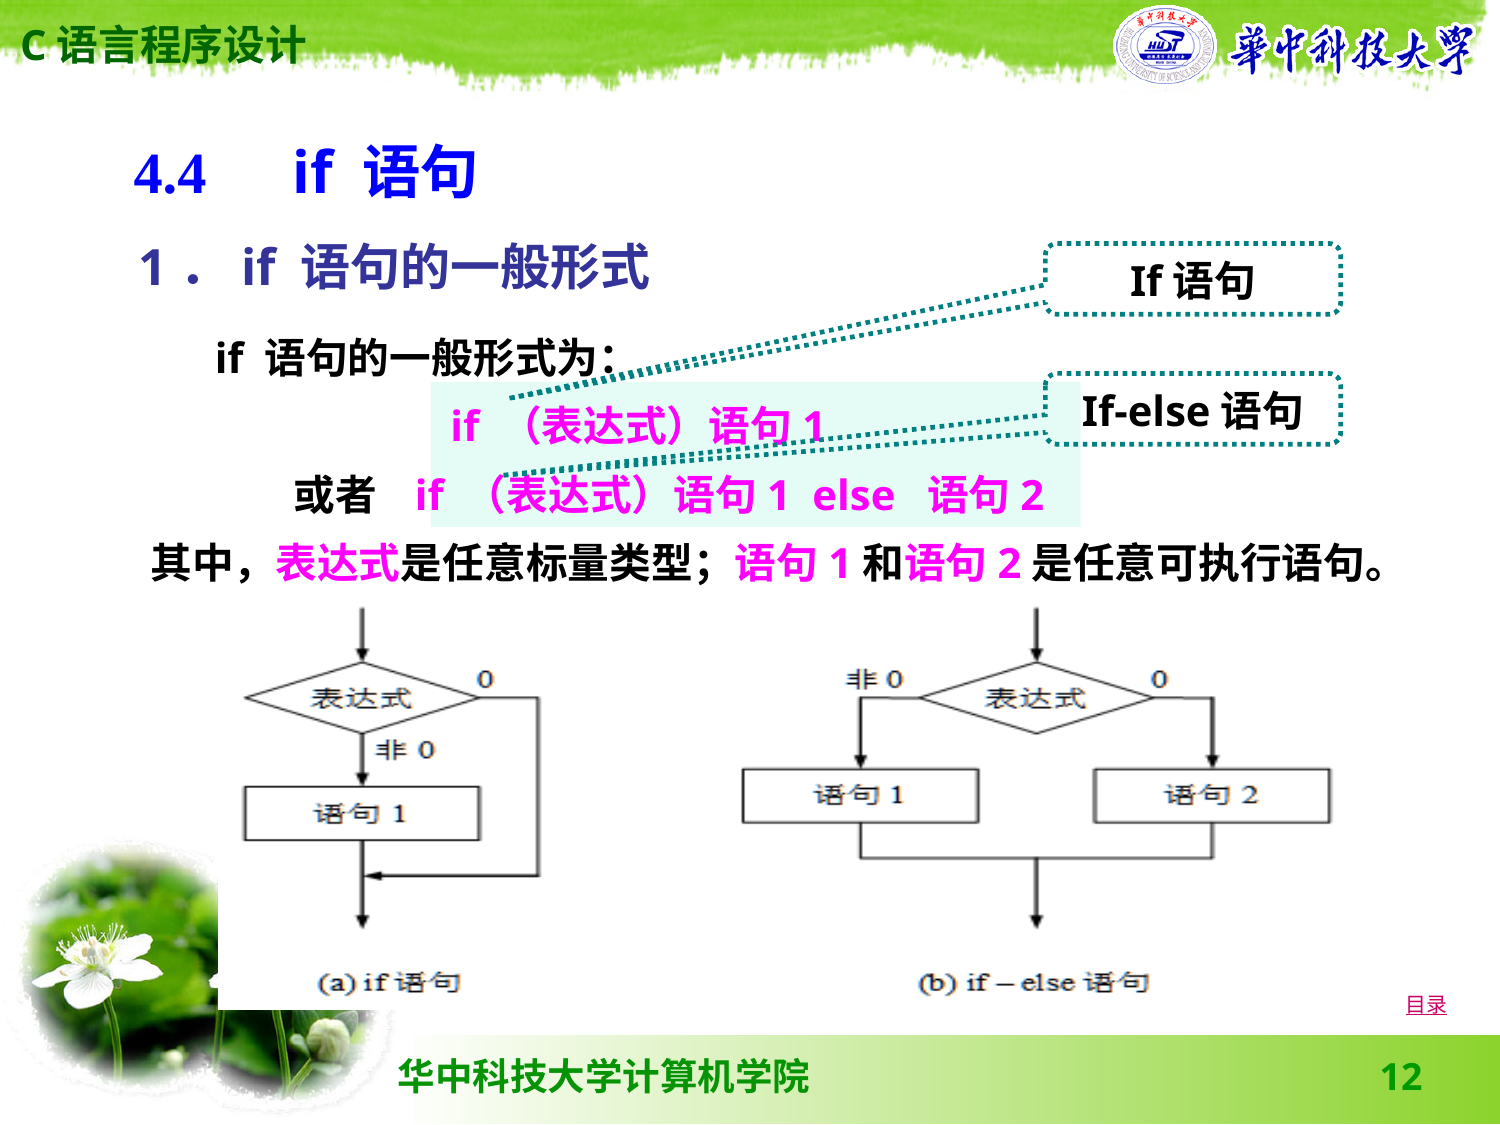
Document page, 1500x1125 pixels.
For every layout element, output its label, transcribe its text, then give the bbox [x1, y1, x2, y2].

text_box If语句 [507, 243, 1341, 399]
text_box if 语句的一般形式为： if （表达式）语句1 或者 if （表达式）语句1 else 语句2 其中，表达式是任意标量类型；语句1和语句2是任意可执行语句。 [135, 314, 1388, 595]
slide_number 12 [1124, 1041, 1438, 1112]
picture [0, 597, 1353, 1125]
text_box 目录 [1391, 984, 1475, 1029]
text_box 4.4 if 语句 [118, 125, 1247, 213]
text_box 1．if 语句的一般形式 [123, 227, 703, 303]
picture [0, 0, 1500, 113]
text_box If-else语句 [501, 373, 1341, 476]
